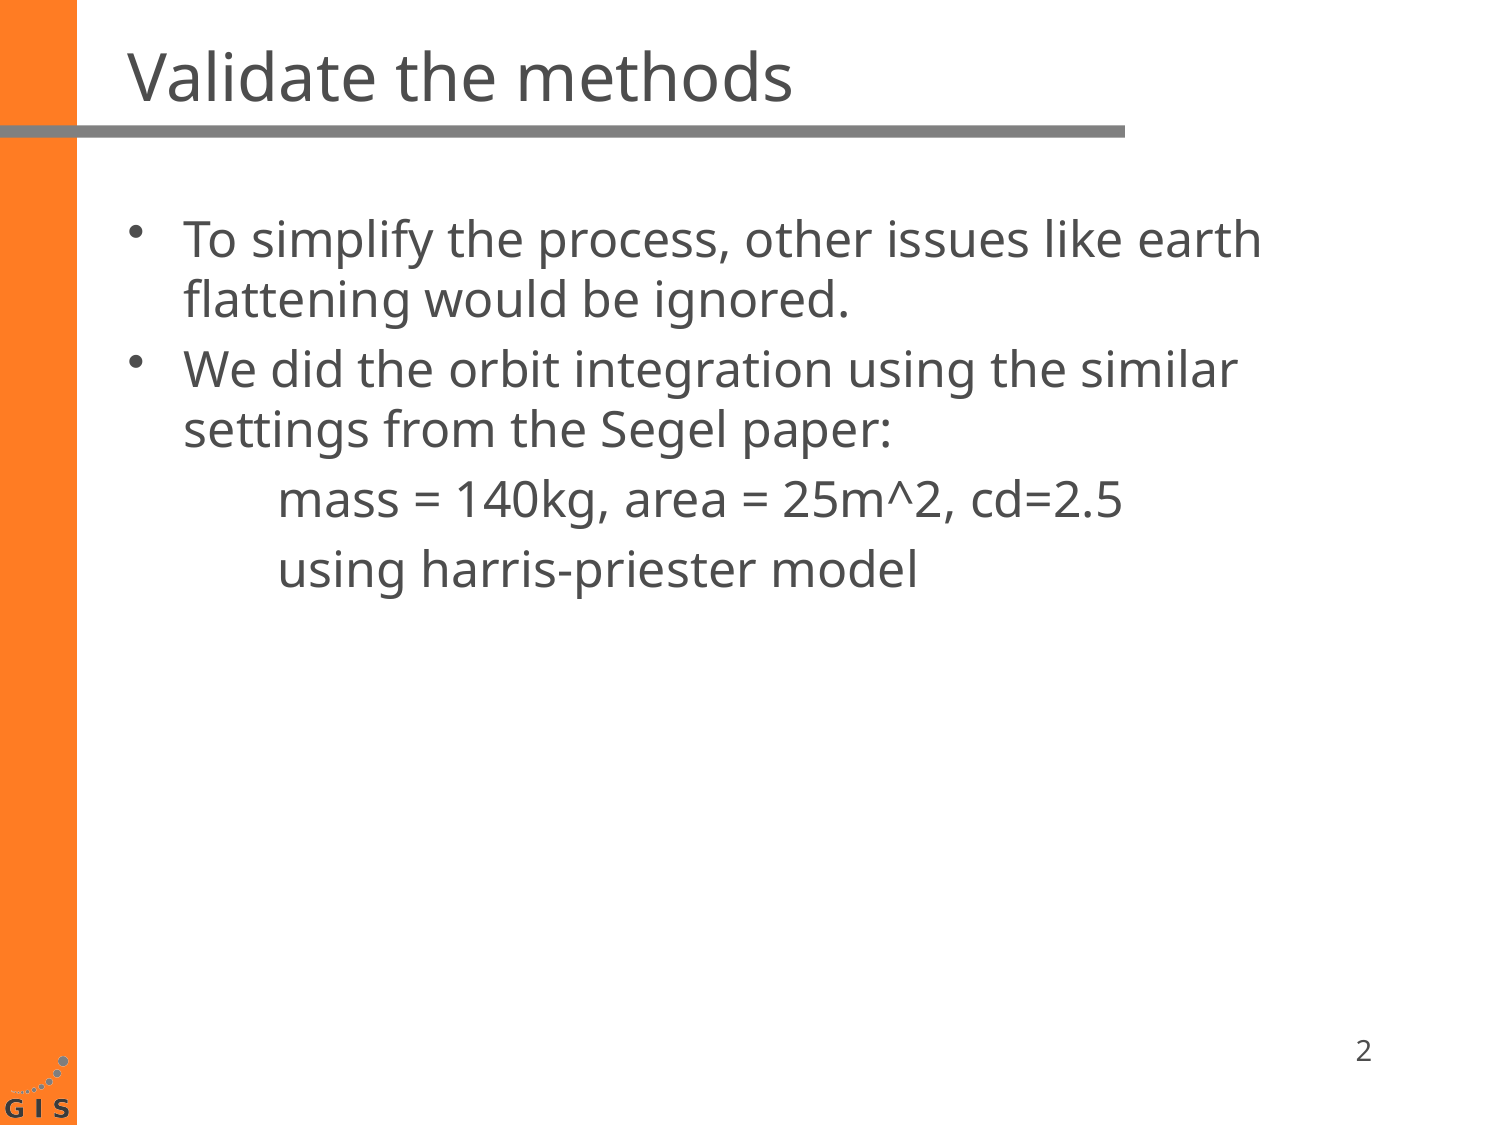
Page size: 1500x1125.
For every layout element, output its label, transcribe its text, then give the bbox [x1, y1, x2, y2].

slide_number 2 [1074, 1024, 1388, 1101]
title Validate the methods [112, 37, 1388, 113]
picture [5, 1056, 69, 1118]
list To simplify the process, other issues like earth flattening would be ignored. We did the orbit integration using the similar settings from the Segel paper: mass = 140kg, area = 25m^2, cd=2.5 using harris-priester model [112, 200, 1388, 963]
